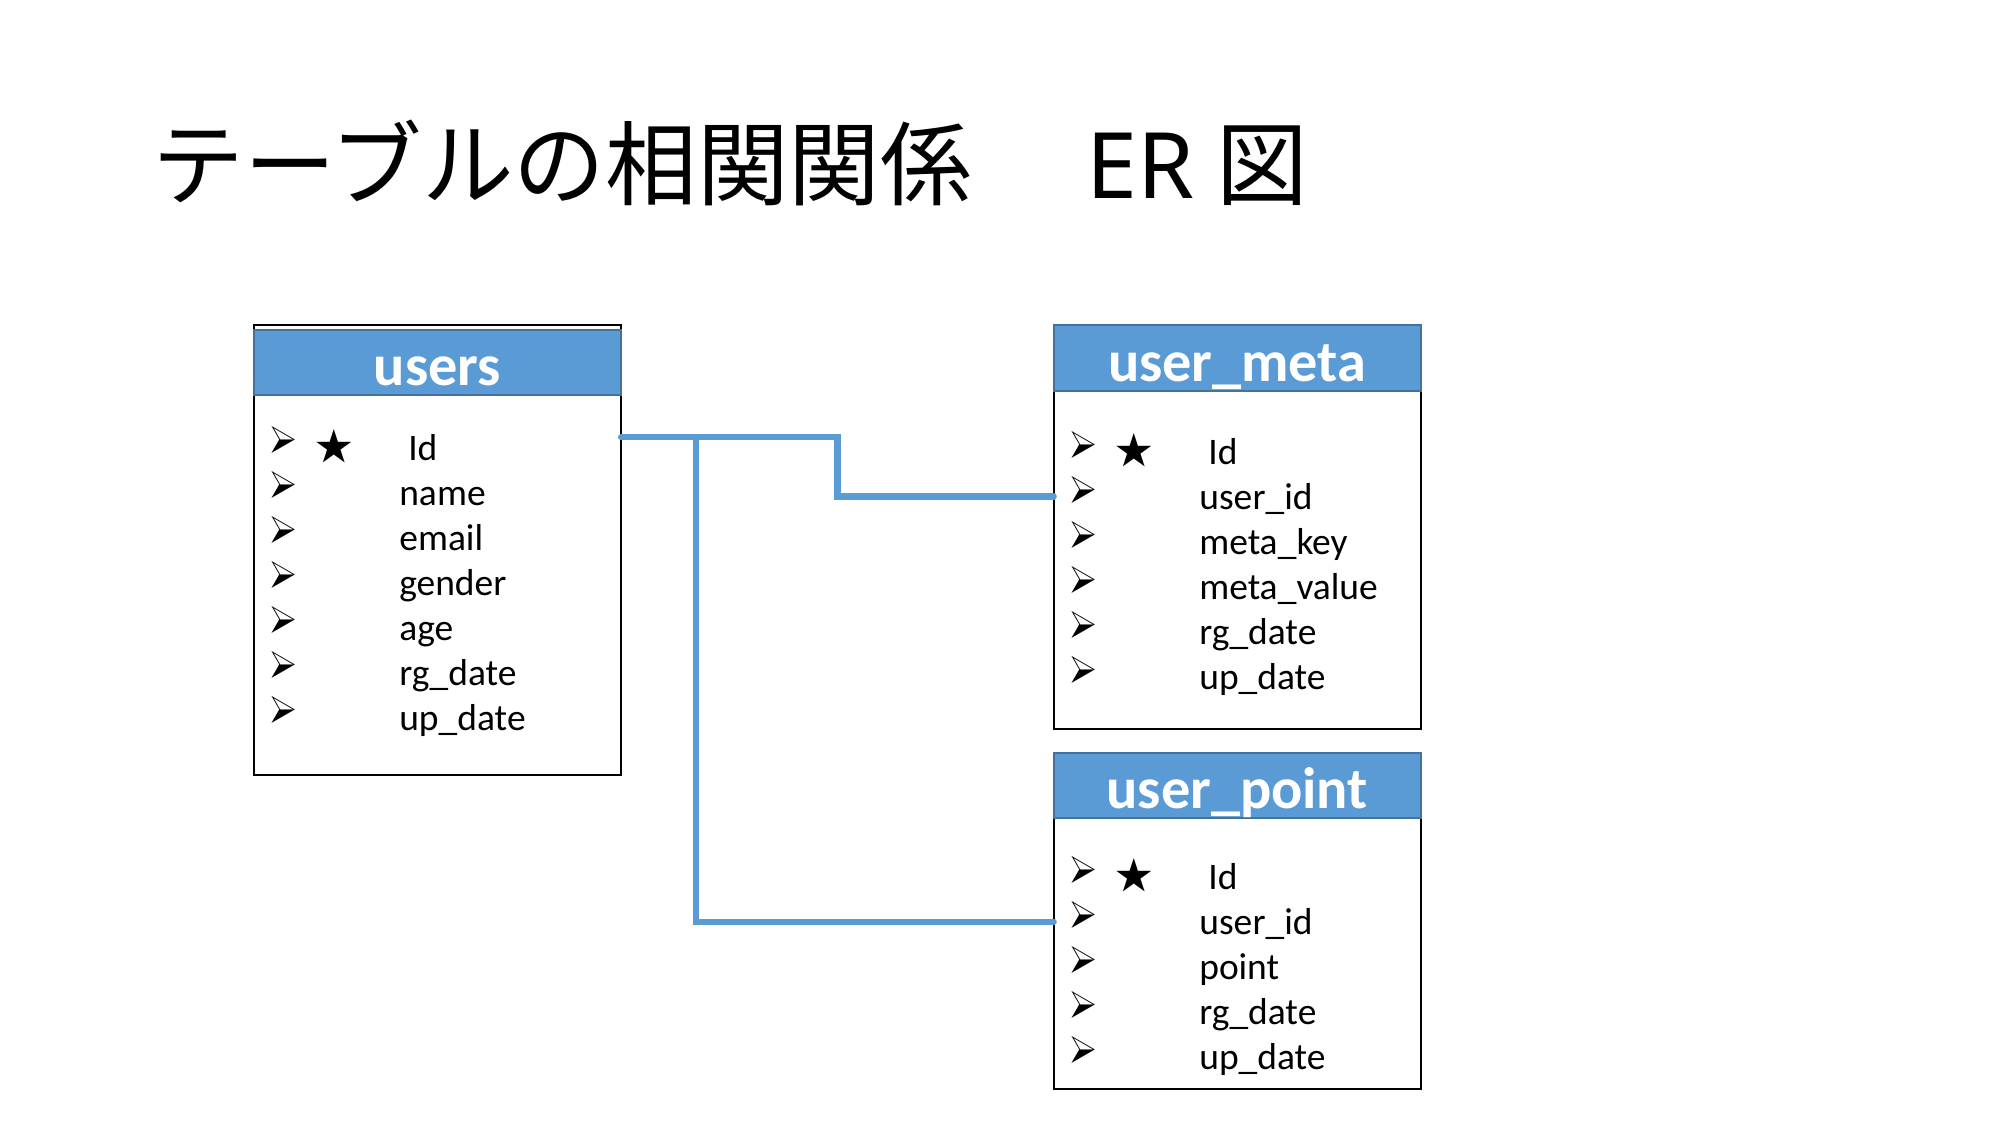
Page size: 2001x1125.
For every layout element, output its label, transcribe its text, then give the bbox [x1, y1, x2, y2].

title テーブルの相関関係 ER図 [137, 59, 1863, 278]
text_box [1053, 752, 1422, 1089]
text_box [253, 325, 622, 776]
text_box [1053, 325, 1422, 729]
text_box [621, 437, 1054, 497]
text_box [632, 500, 1118, 859]
